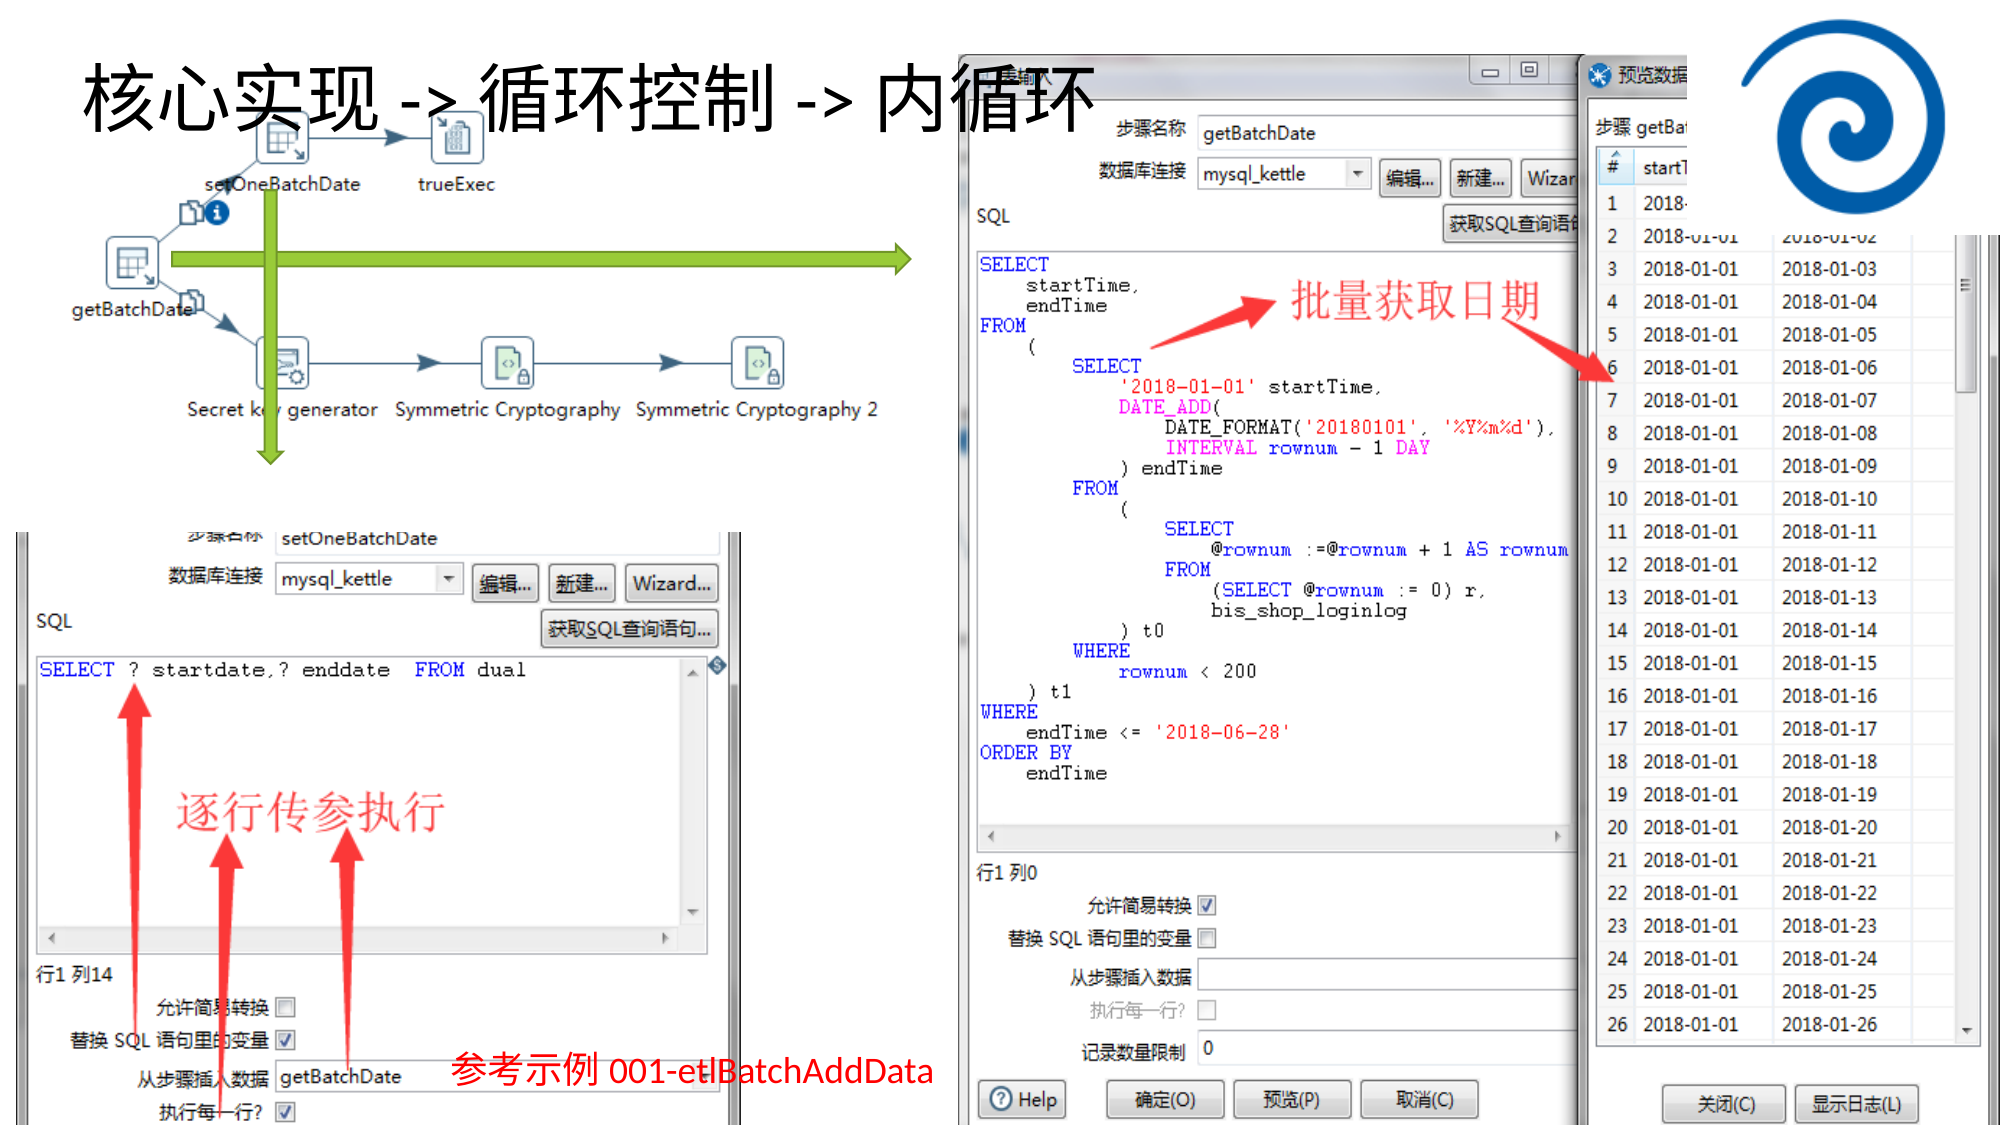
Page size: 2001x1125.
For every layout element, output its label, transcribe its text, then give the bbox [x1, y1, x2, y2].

text_box 参考示例001-etlBatchAddData [741, 1039, 958, 1099]
picture [0, 0, 2000, 1125]
